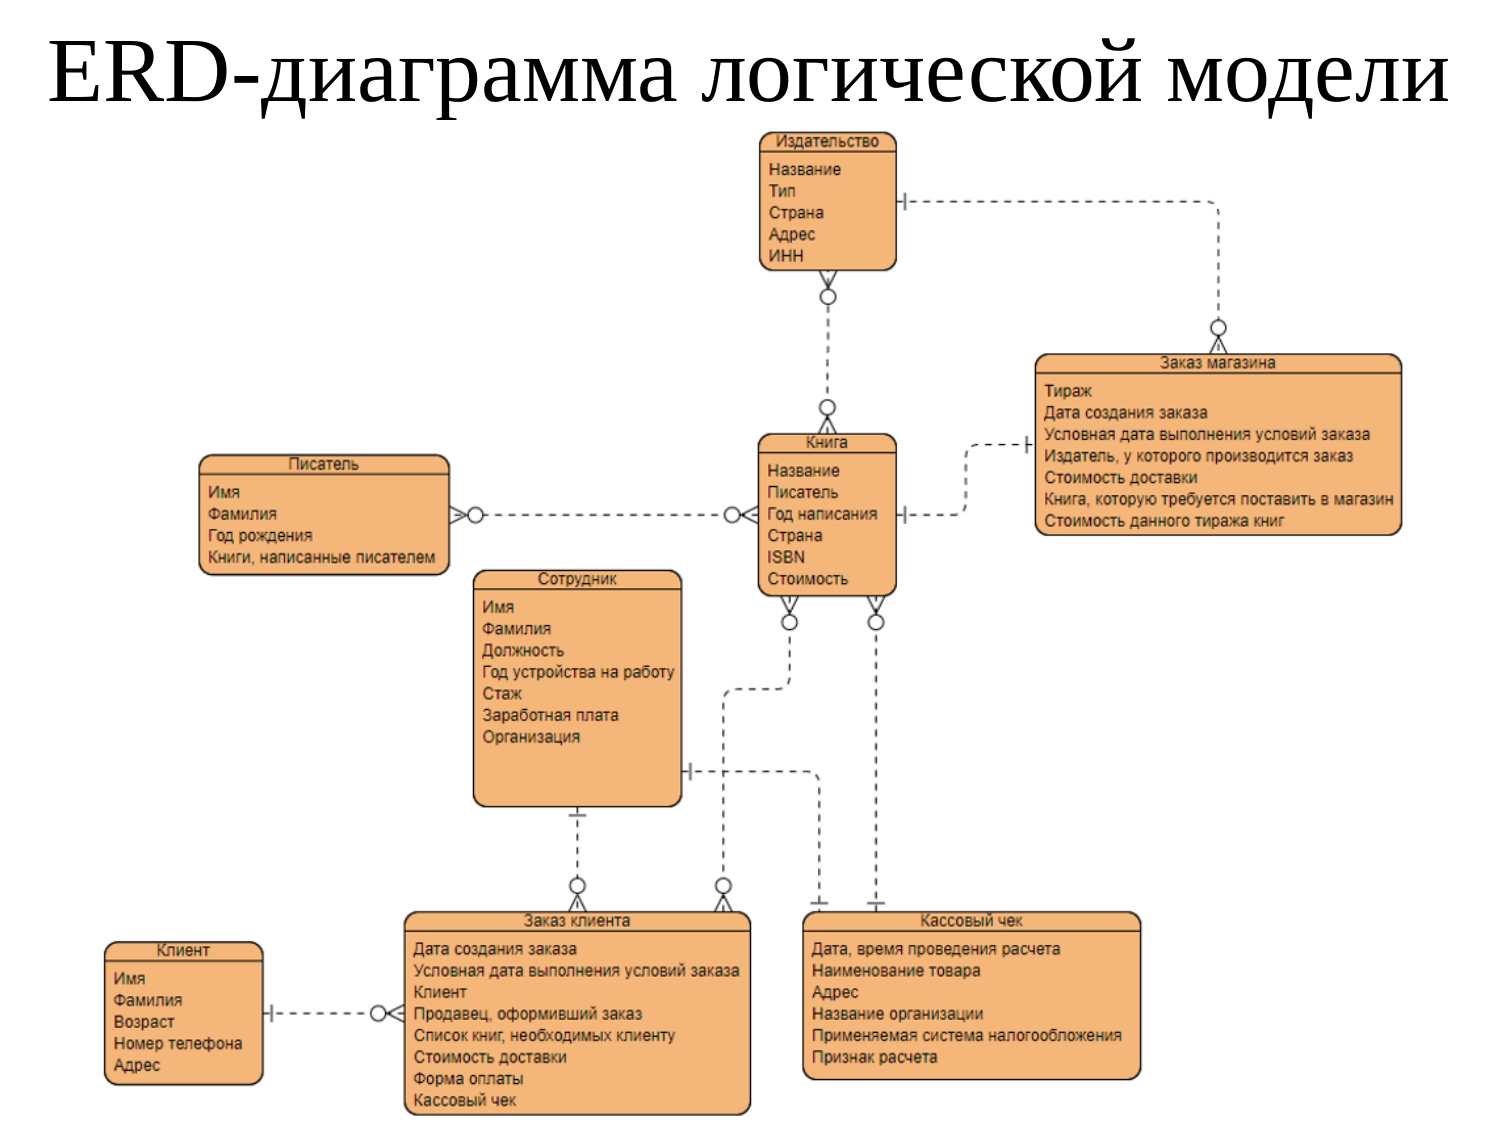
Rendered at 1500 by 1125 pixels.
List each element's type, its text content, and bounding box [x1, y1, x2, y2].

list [87, 120, 1413, 1125]
title ERD-диаграмма логической модели [0, 0, 1500, 145]
